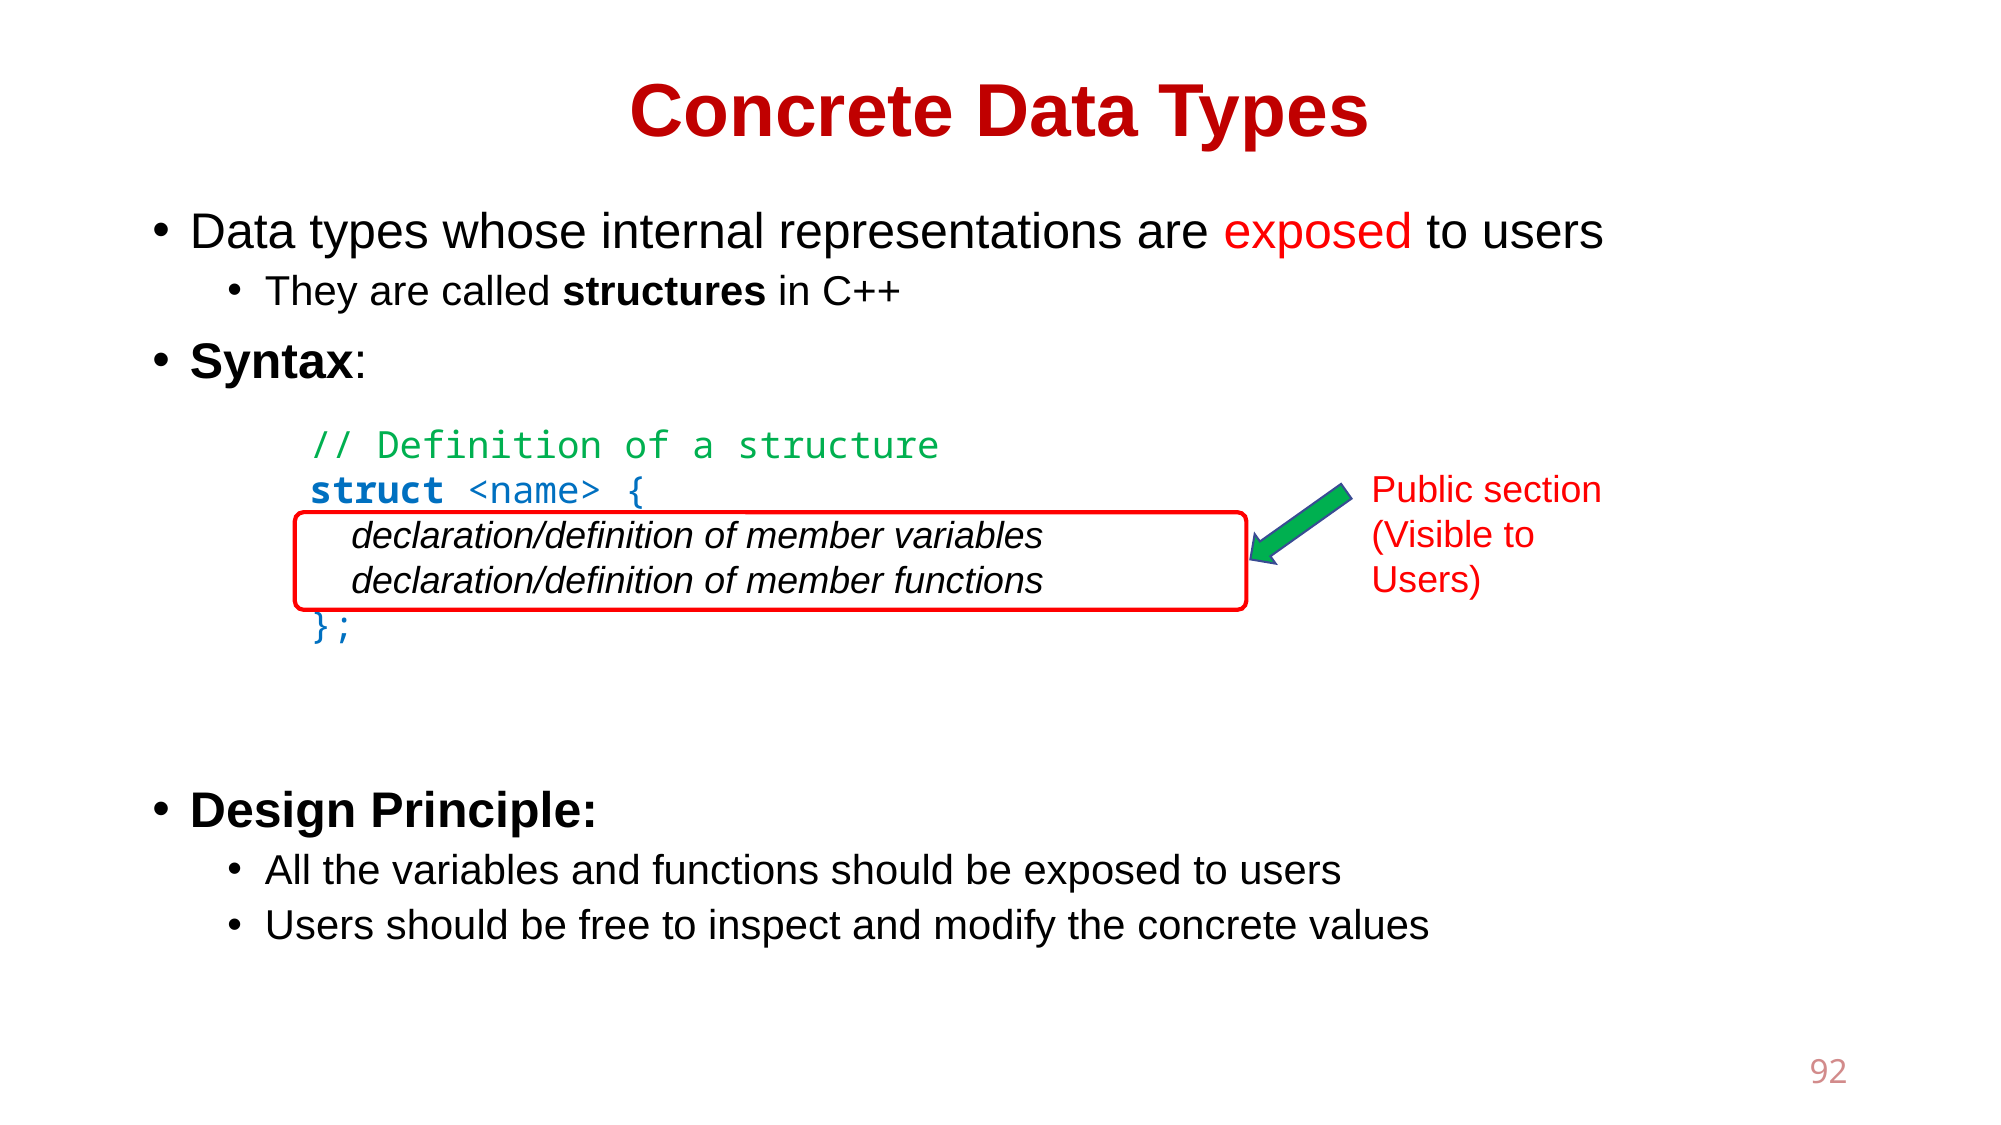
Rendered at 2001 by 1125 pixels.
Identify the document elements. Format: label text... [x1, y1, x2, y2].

list Data types whose internal representations are exposed to users They are called structures in C++ Syntax: Design Principle: All the variables and functions should be exposed to users Users should be free to inspect and modify the concrete values [137, 197, 1863, 1025]
text_box [293, 511, 1248, 611]
slide_number 92 [1412, 1042, 1863, 1103]
title Concrete Data Types [137, 59, 1863, 166]
text_box [1249, 482, 1353, 566]
text_box // Definition of a structure struct <name> { declaration/definition of member variables declaration/definition of member functions }; [294, 413, 1295, 654]
text_box Public section (Visible to Users) [1356, 458, 1660, 608]
